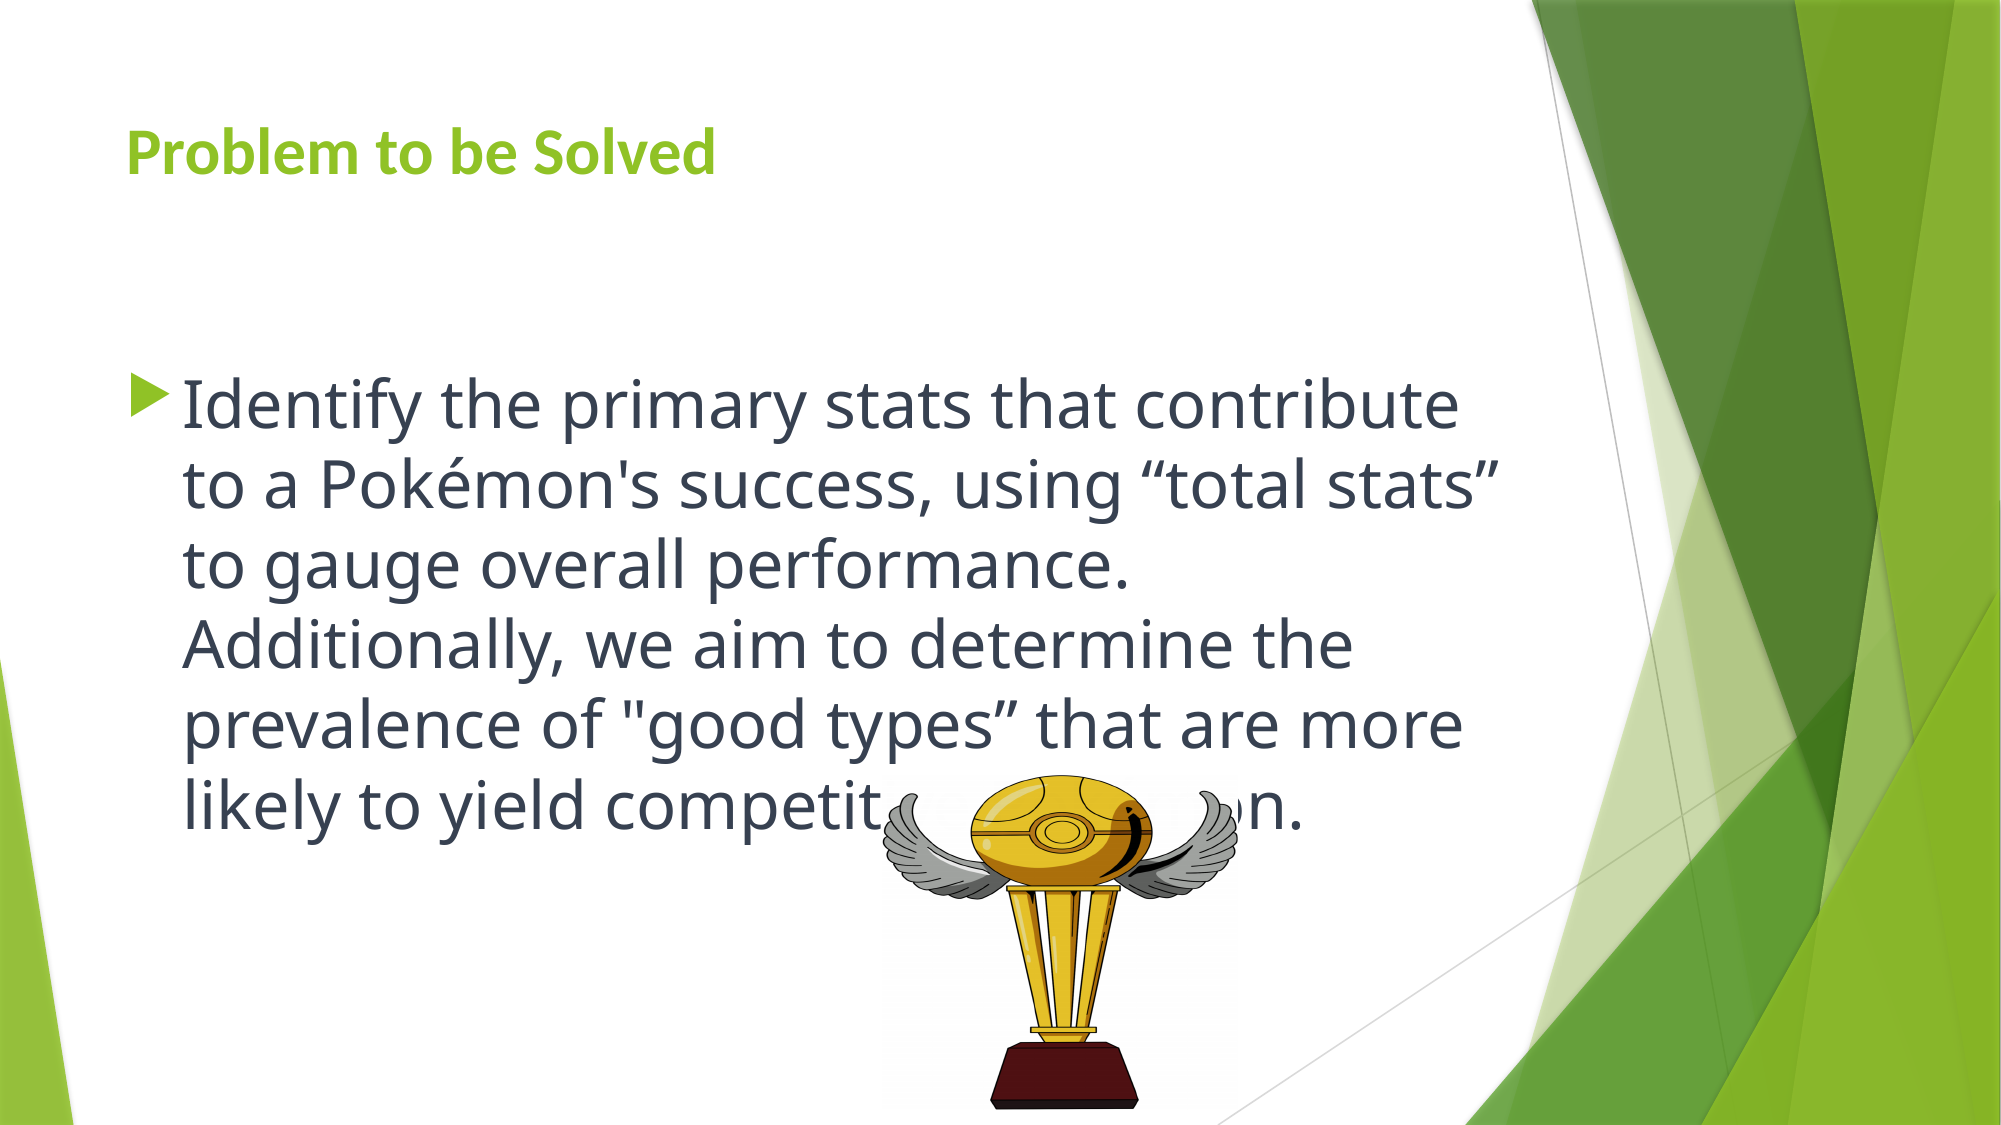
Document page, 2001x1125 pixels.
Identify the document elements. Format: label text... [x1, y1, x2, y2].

picture [881, 774, 1238, 1110]
list Identify the primary stats that contribute to a Pokémon's success, using “total stats” to gauge overall performance. Additionally, we aim to determine the prevalence of "good types” that are more likely to yield competitive Pokémon. [111, 354, 1522, 992]
title Problem to be Solved [111, 99, 1522, 317]
